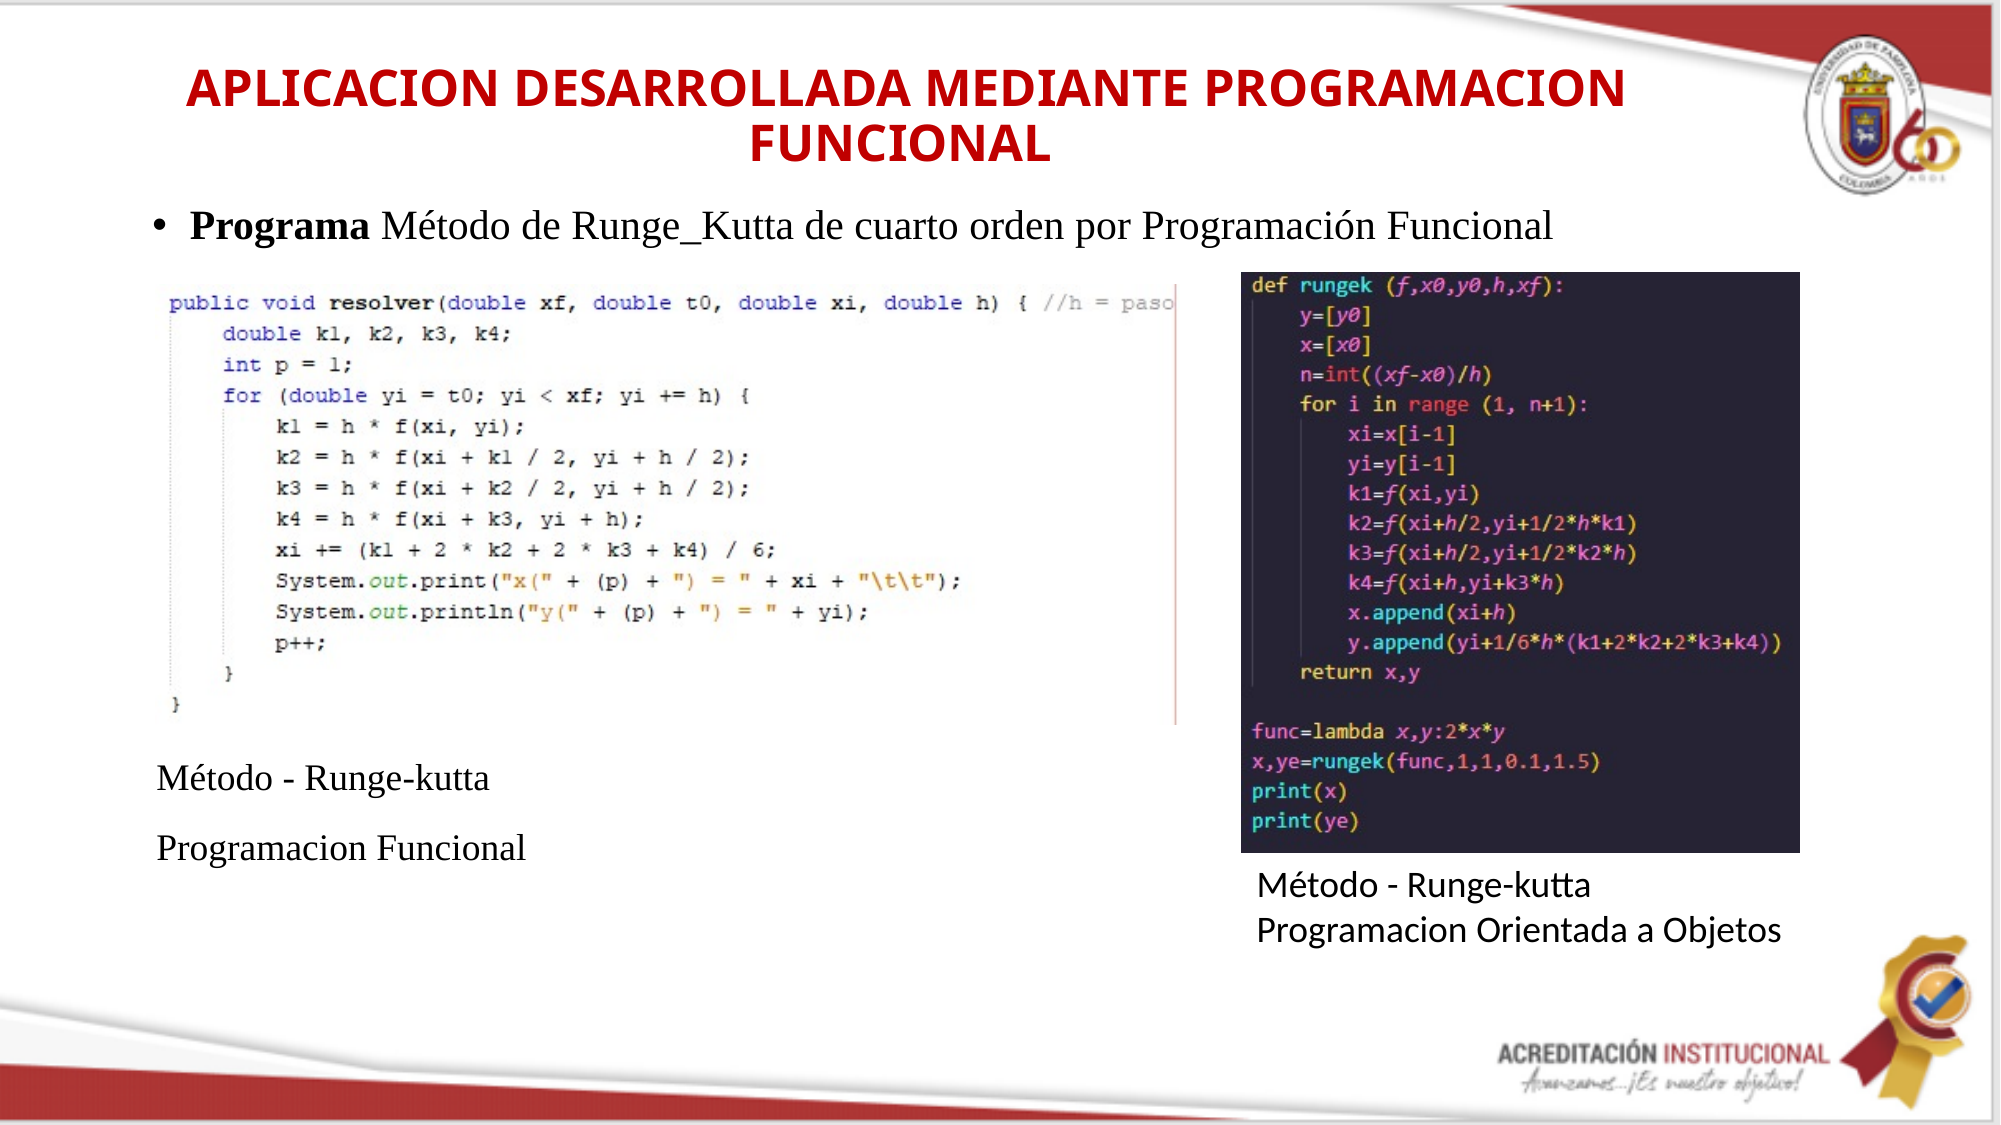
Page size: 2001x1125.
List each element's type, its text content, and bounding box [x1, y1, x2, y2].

text_box Método - Runge-kutta Programacion Orientada a Objetos [1241, 853, 1800, 957]
picture [0, 0, 2001, 1125]
list Programa Método de Runge_Kutta de cuarto orden por Programación Funcional [137, 196, 1863, 1014]
title APLICACION DESARROLLADA MEDIANTE PROGRAMACION FUNCIONAL [55, 55, 1760, 180]
text_box Método - Runge-kutta Programacion Funcional [137, 748, 547, 877]
